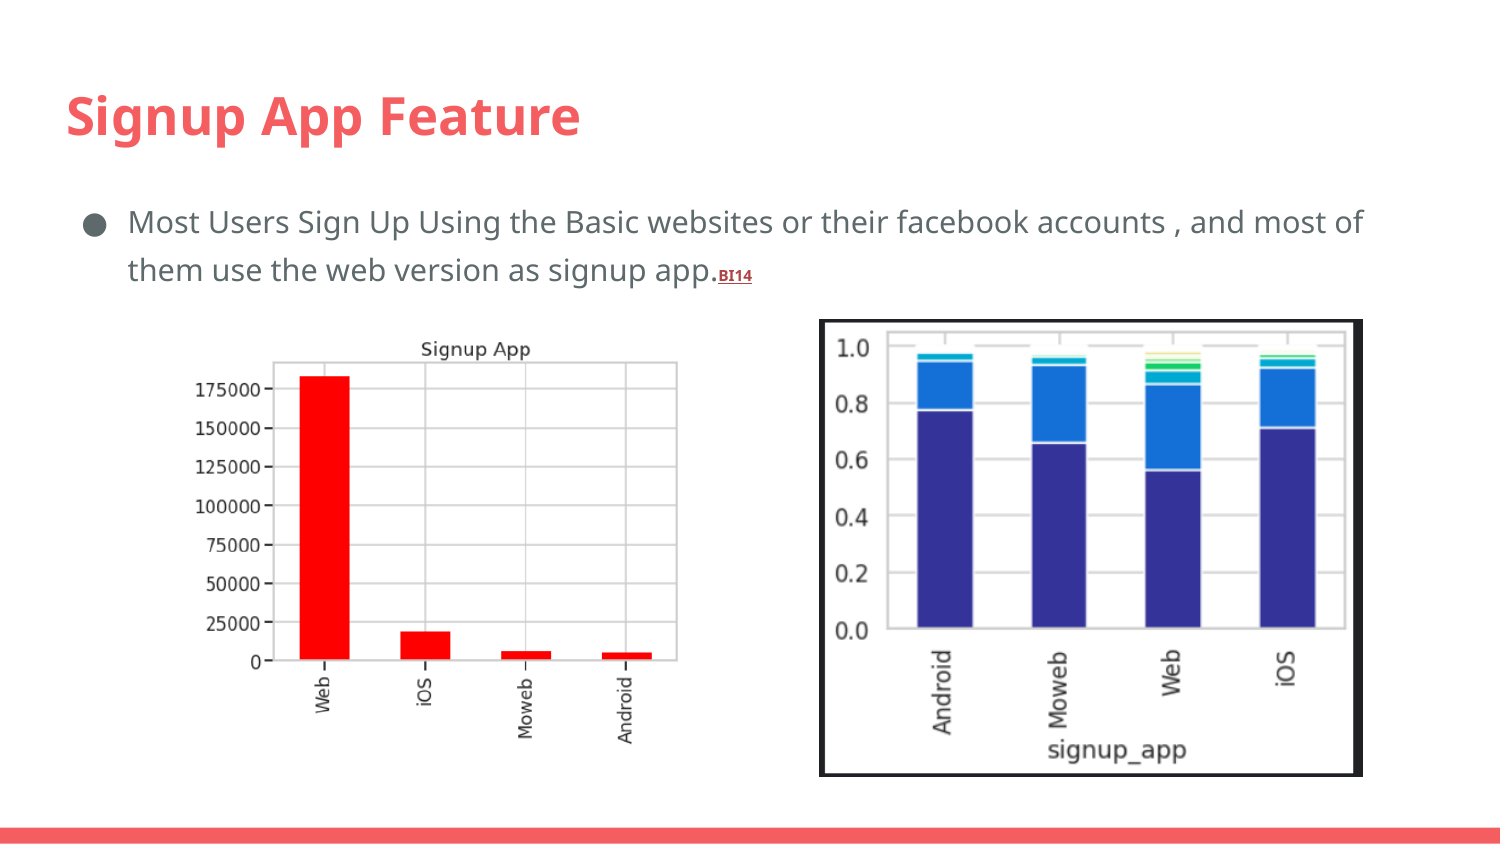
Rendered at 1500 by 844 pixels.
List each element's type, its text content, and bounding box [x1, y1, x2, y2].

picture [190, 331, 683, 752]
title Signup App Feature [51, 64, 1449, 167]
list Most Users Sign Up Using the Basic websites or their facebook accounts , and most of them use the web version as signup app.BI14 [51, 179, 1431, 307]
picture [818, 318, 1364, 777]
